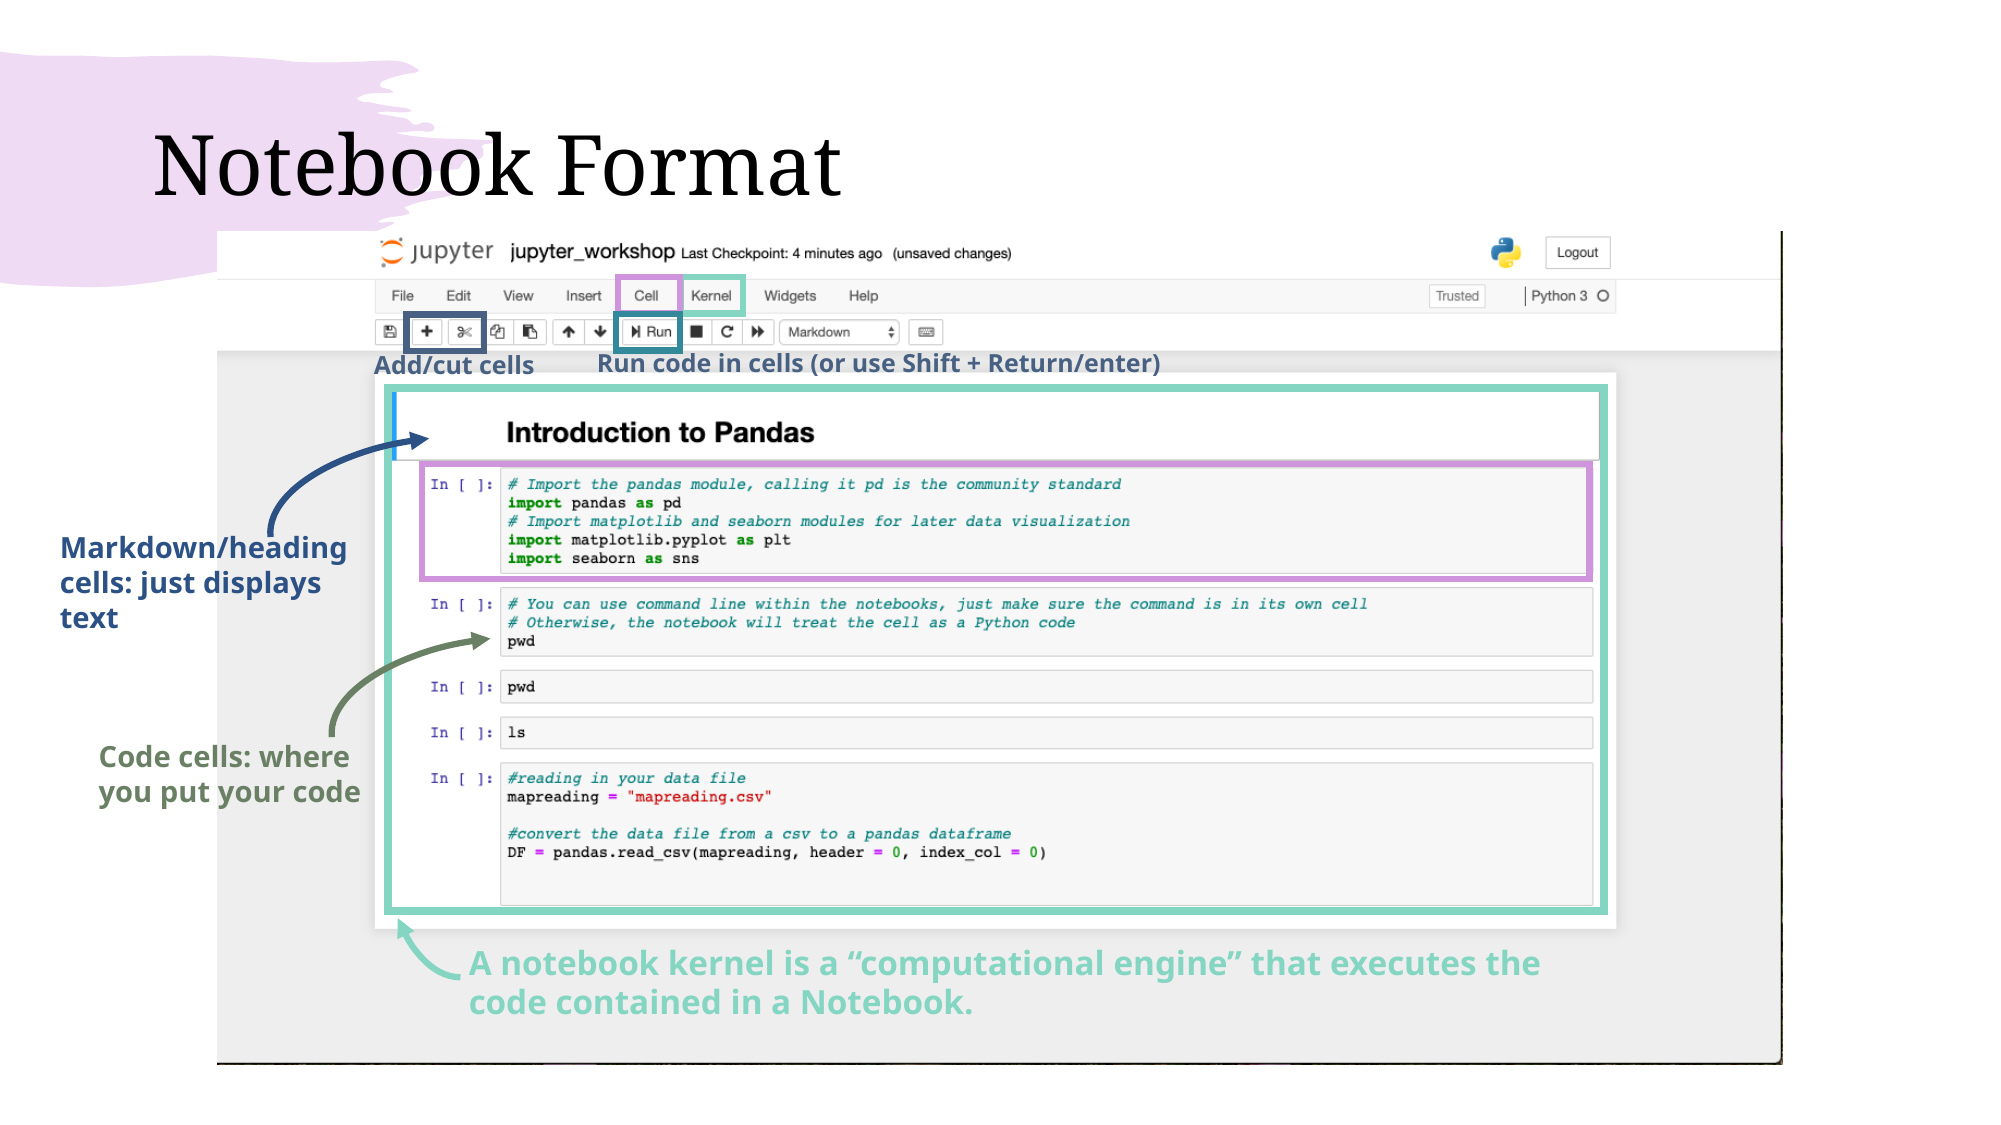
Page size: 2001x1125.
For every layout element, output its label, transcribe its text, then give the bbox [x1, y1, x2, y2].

text_box Code cells: where you put your code [83, 731, 217, 816]
text_box Markdown/heading cells: just displays text [45, 521, 217, 642]
picture [217, 230, 1783, 1065]
title Notebook Format [137, 59, 1863, 278]
